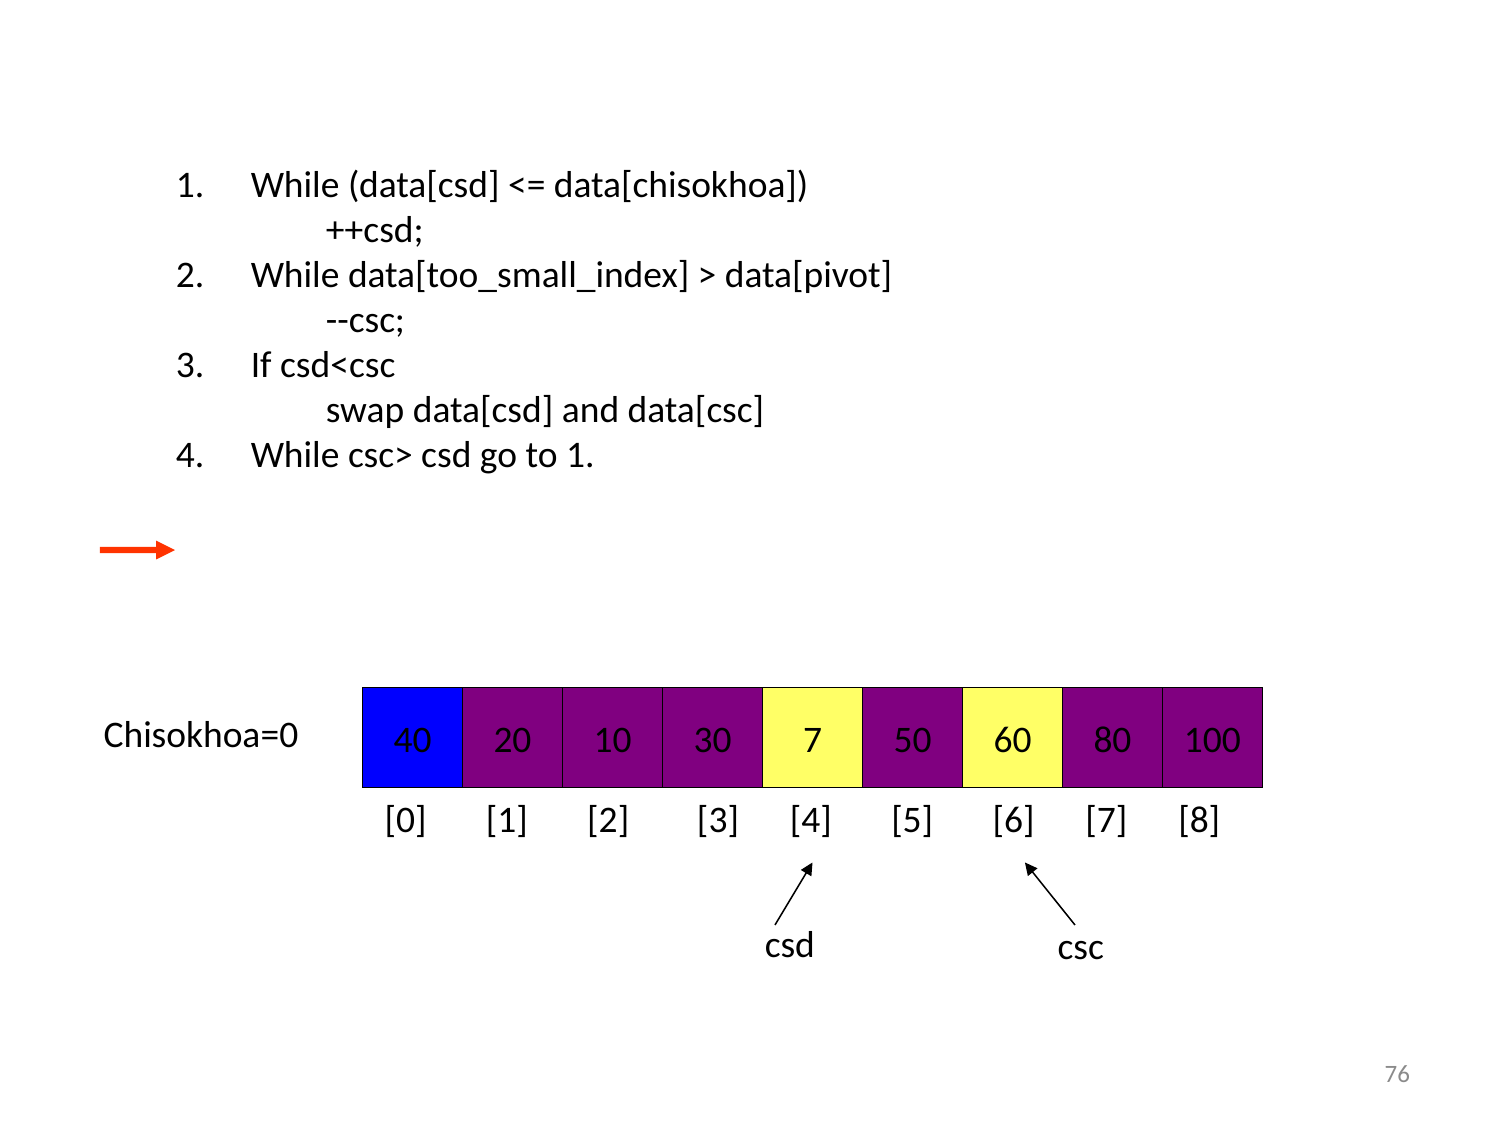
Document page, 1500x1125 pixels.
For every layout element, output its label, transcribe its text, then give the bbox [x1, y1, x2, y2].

text_box 50 [862, 687, 962, 787]
text_box 80 [1062, 687, 1162, 787]
text_box 10 [562, 687, 662, 787]
text_box csd [749, 912, 1065, 973]
text_box 20 [462, 687, 562, 787]
slide_number 76 [1074, 1042, 1425, 1103]
text_box 40 [362, 687, 462, 788]
text_box 60 [962, 687, 1062, 787]
text_box [774, 862, 813, 926]
text_box Chisokhoa=0 [88, 702, 314, 762]
text_box csc [1042, 914, 1313, 975]
text_box [99, 543, 175, 557]
text_box [1024, 862, 1076, 926]
text_box While (data[csd] <= data[chisokhoa]) ++csd; While data[too_small_index] > data[pivot] --csc; If csd<csc swap data[csd] and data[csc] While csc> csd go to 1. [161, 152, 930, 618]
text_box 7 [762, 687, 862, 787]
text_box 100 [1162, 687, 1263, 787]
text_box [0] [1] [2] [3] [4] [5] [6] [7] [8] [369, 787, 1383, 848]
text_box 30 [662, 687, 762, 787]
